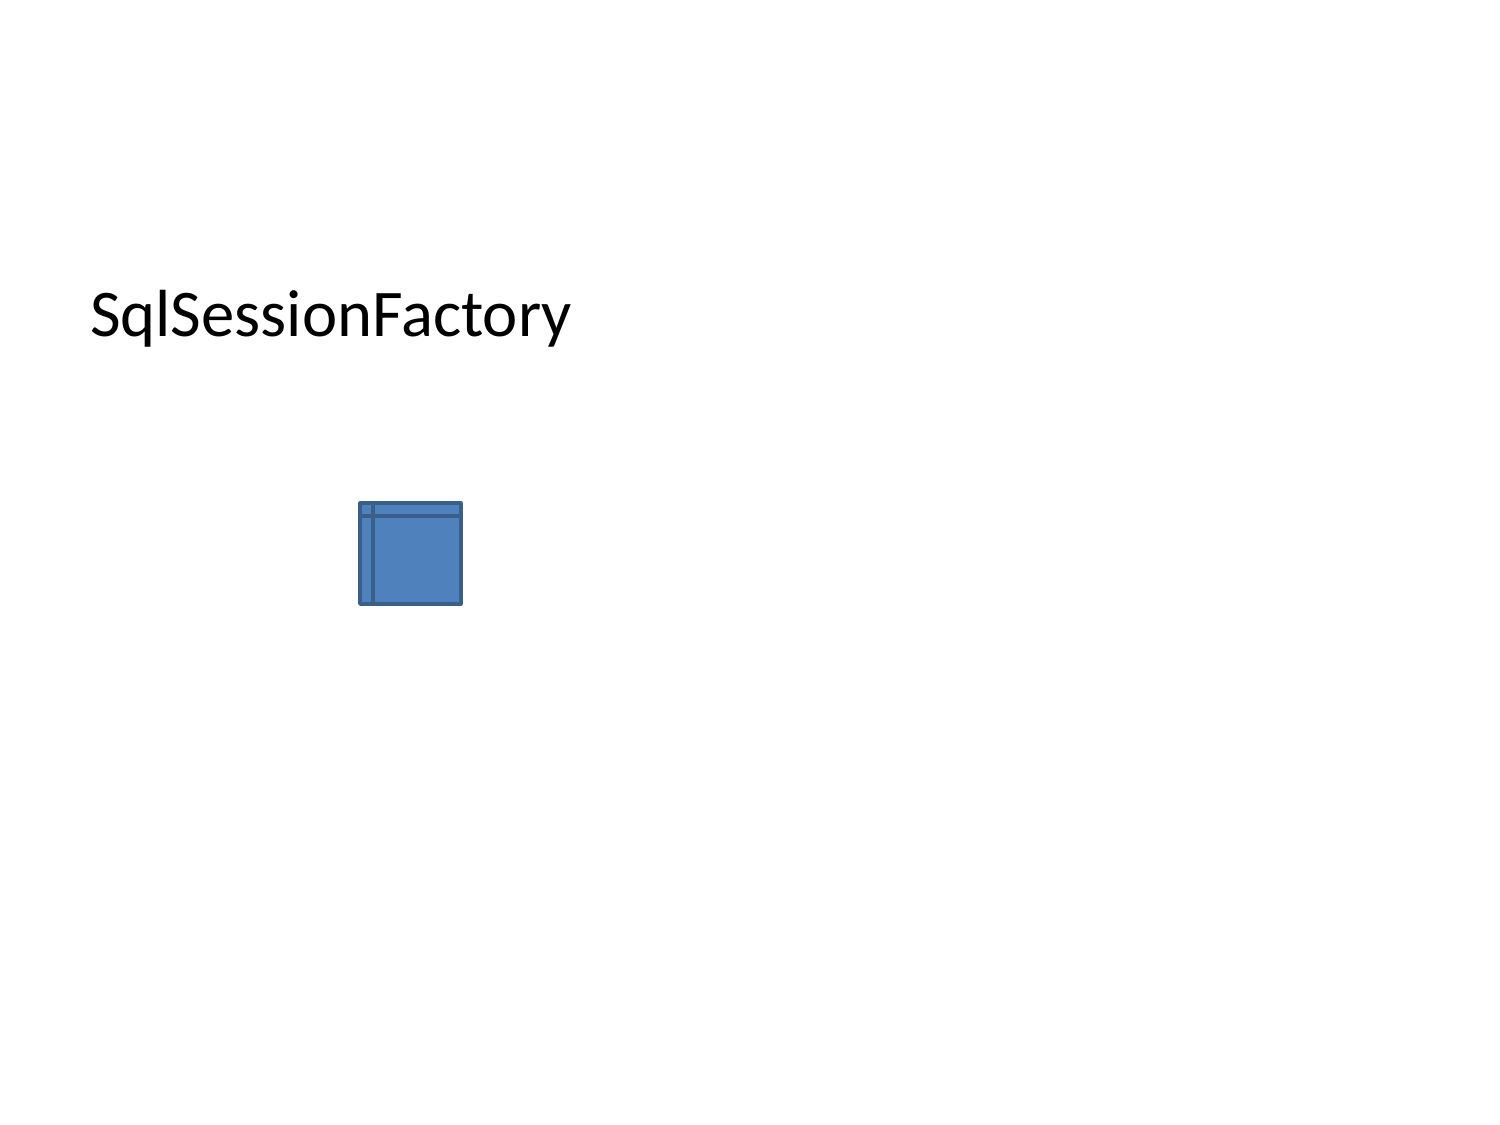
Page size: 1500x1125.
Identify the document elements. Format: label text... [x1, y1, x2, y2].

list SqlSessionFactory [75, 262, 1425, 1005]
text_box [358, 501, 463, 606]
